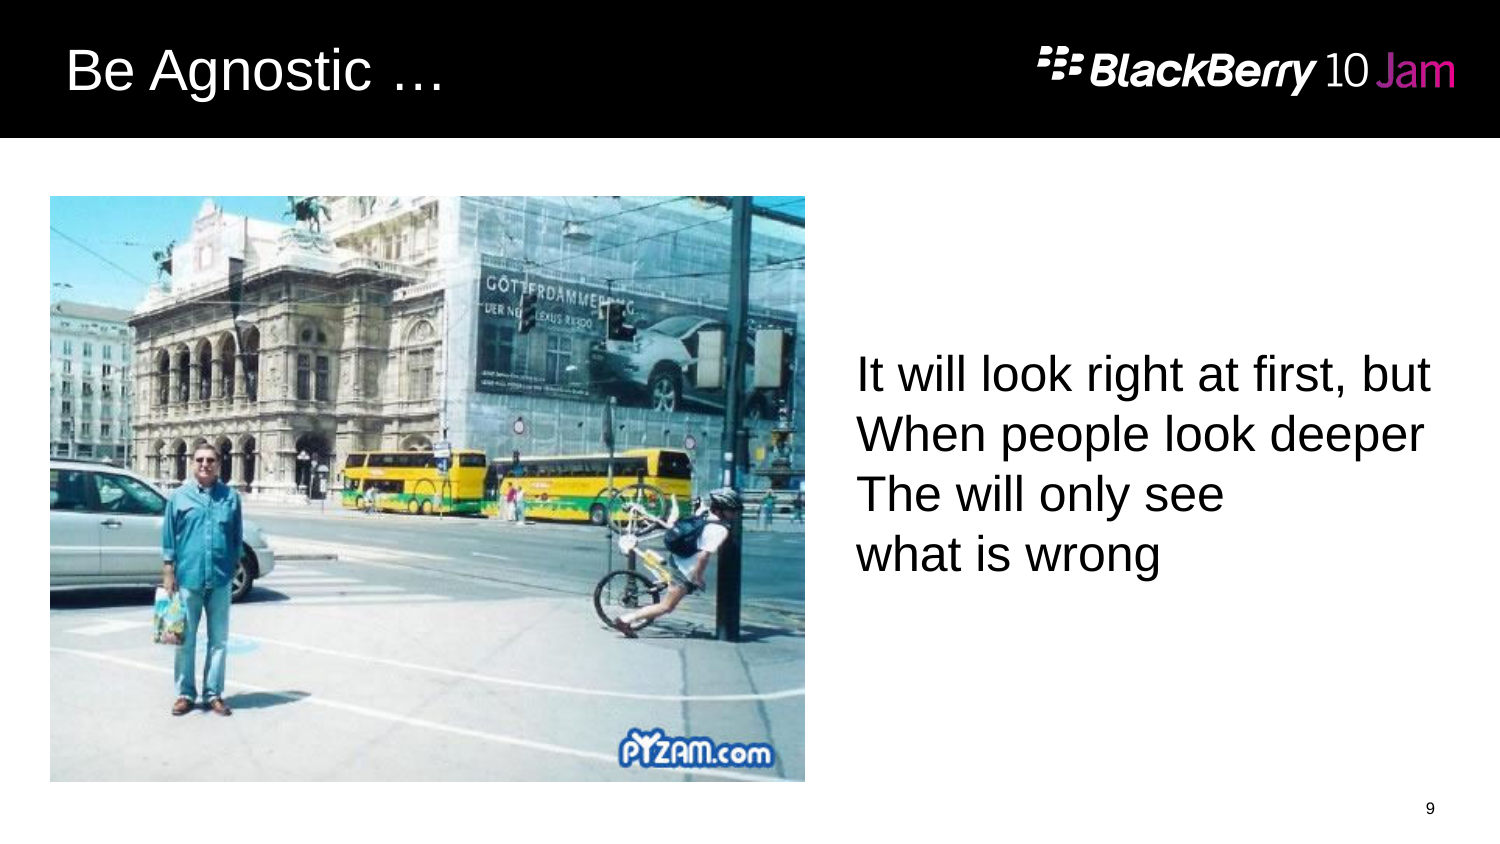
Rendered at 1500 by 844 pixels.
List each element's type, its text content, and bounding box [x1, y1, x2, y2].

title Be Agnostic … [49, 15, 1001, 120]
picture [0, 0, 1500, 138]
picture [49, 196, 805, 782]
slide_number 9 [1099, 766, 1451, 826]
text_box It will look right at first, but When people look deeper The will only see what is wrong [841, 334, 1447, 590]
